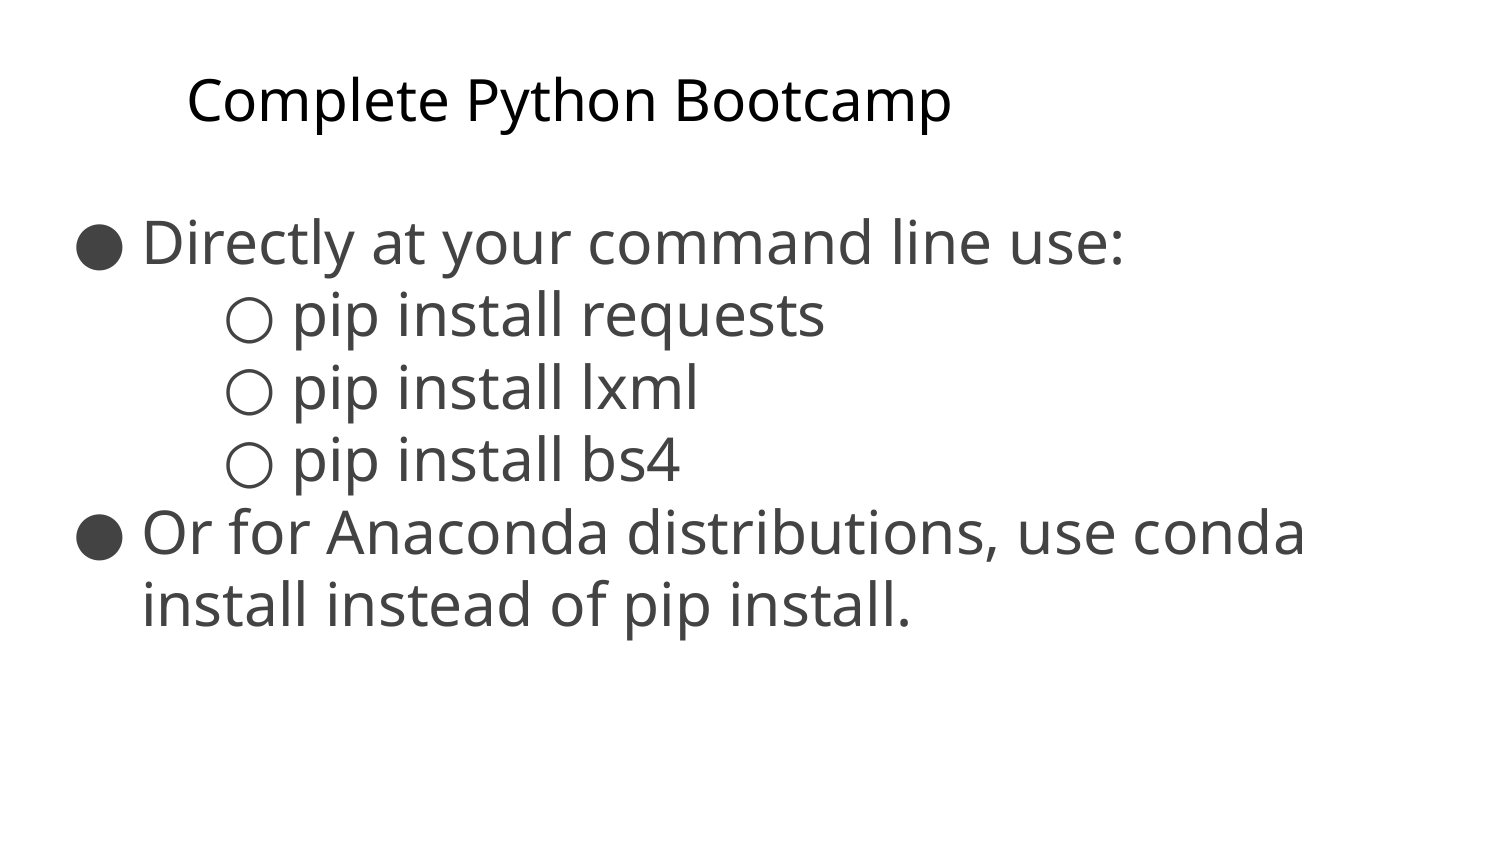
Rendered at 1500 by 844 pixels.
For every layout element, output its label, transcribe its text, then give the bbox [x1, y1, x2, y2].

title Complete Python Bootcamp [171, 48, 1449, 143]
list Directly at your command line use: pip install requests pip install lxml pip install bs4 Or for Anaconda distributions, use conda install instead of pip install. [51, 189, 1476, 750]
